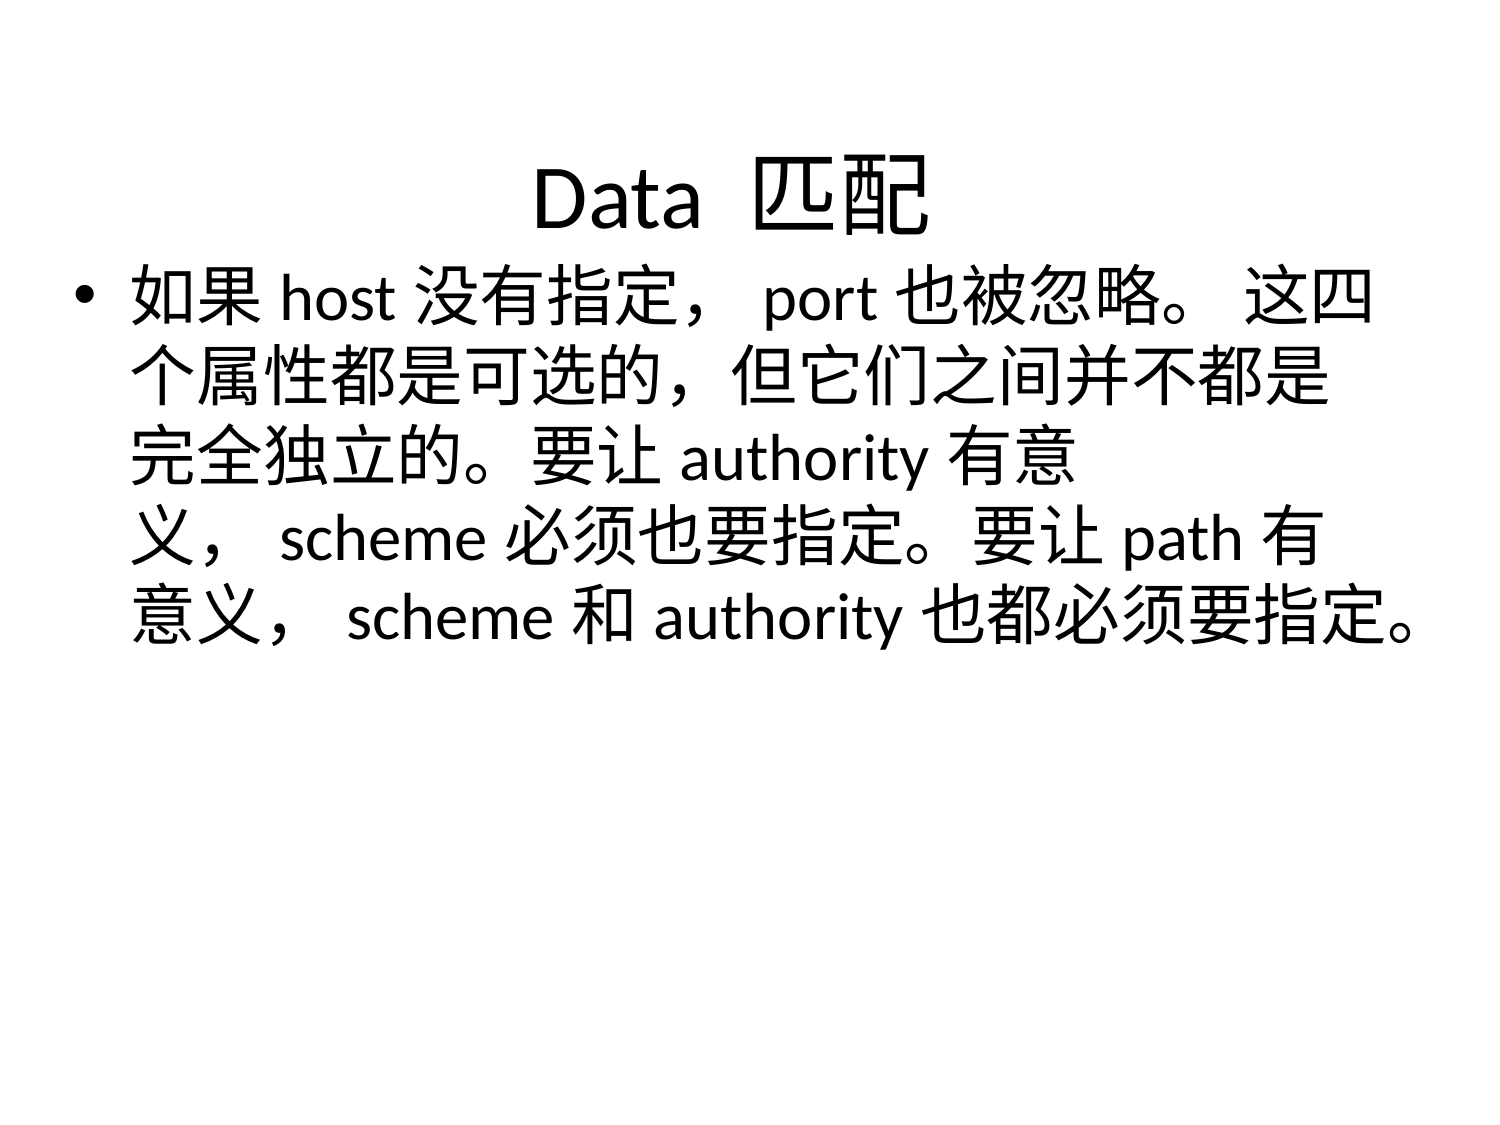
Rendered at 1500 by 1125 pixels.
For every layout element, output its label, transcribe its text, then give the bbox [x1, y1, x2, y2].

title Data 匹配 [56, 128, 1407, 317]
list 如果host没有指定，port也被忽略。 这四个属性都是可选的，但它们之间并不都是完全独立的。要让authority有意义，scheme必须也要指定。要让path有意义，scheme和authority也都必须要指定。 [58, 246, 1409, 989]
